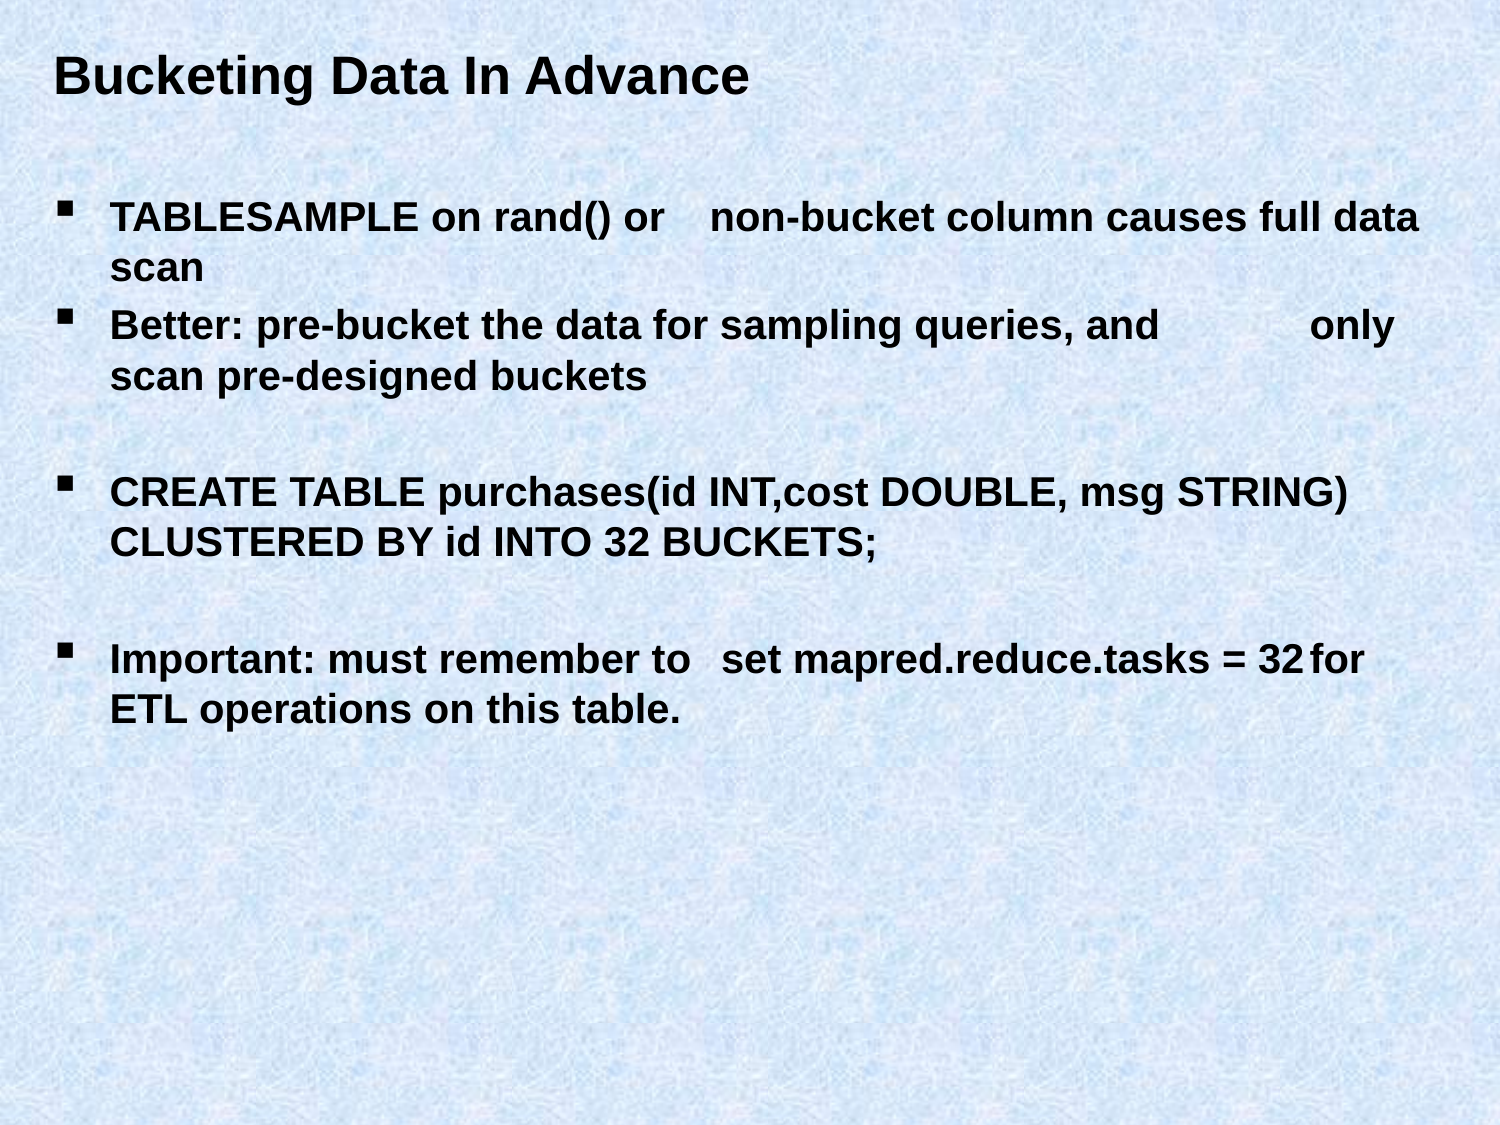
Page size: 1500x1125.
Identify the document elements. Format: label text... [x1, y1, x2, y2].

picture [0, 0, 1500, 1125]
title Bucketing Data In Advance [38, 4, 1478, 141]
list TABLESAMPLE on rand() or non-bucket column causes full data scan Better: pre-bucket the data for sampling queries, and only scan pre-designed buckets CREATE TABLE purchases(id INT,cost DOUBLE, msg STRING) CLUSTERED BY id INTO 32 BUCKETS; Important: must remember to set mapred.reduce.tasks = 32 for ETL operations on this table. [38, 182, 1462, 997]
